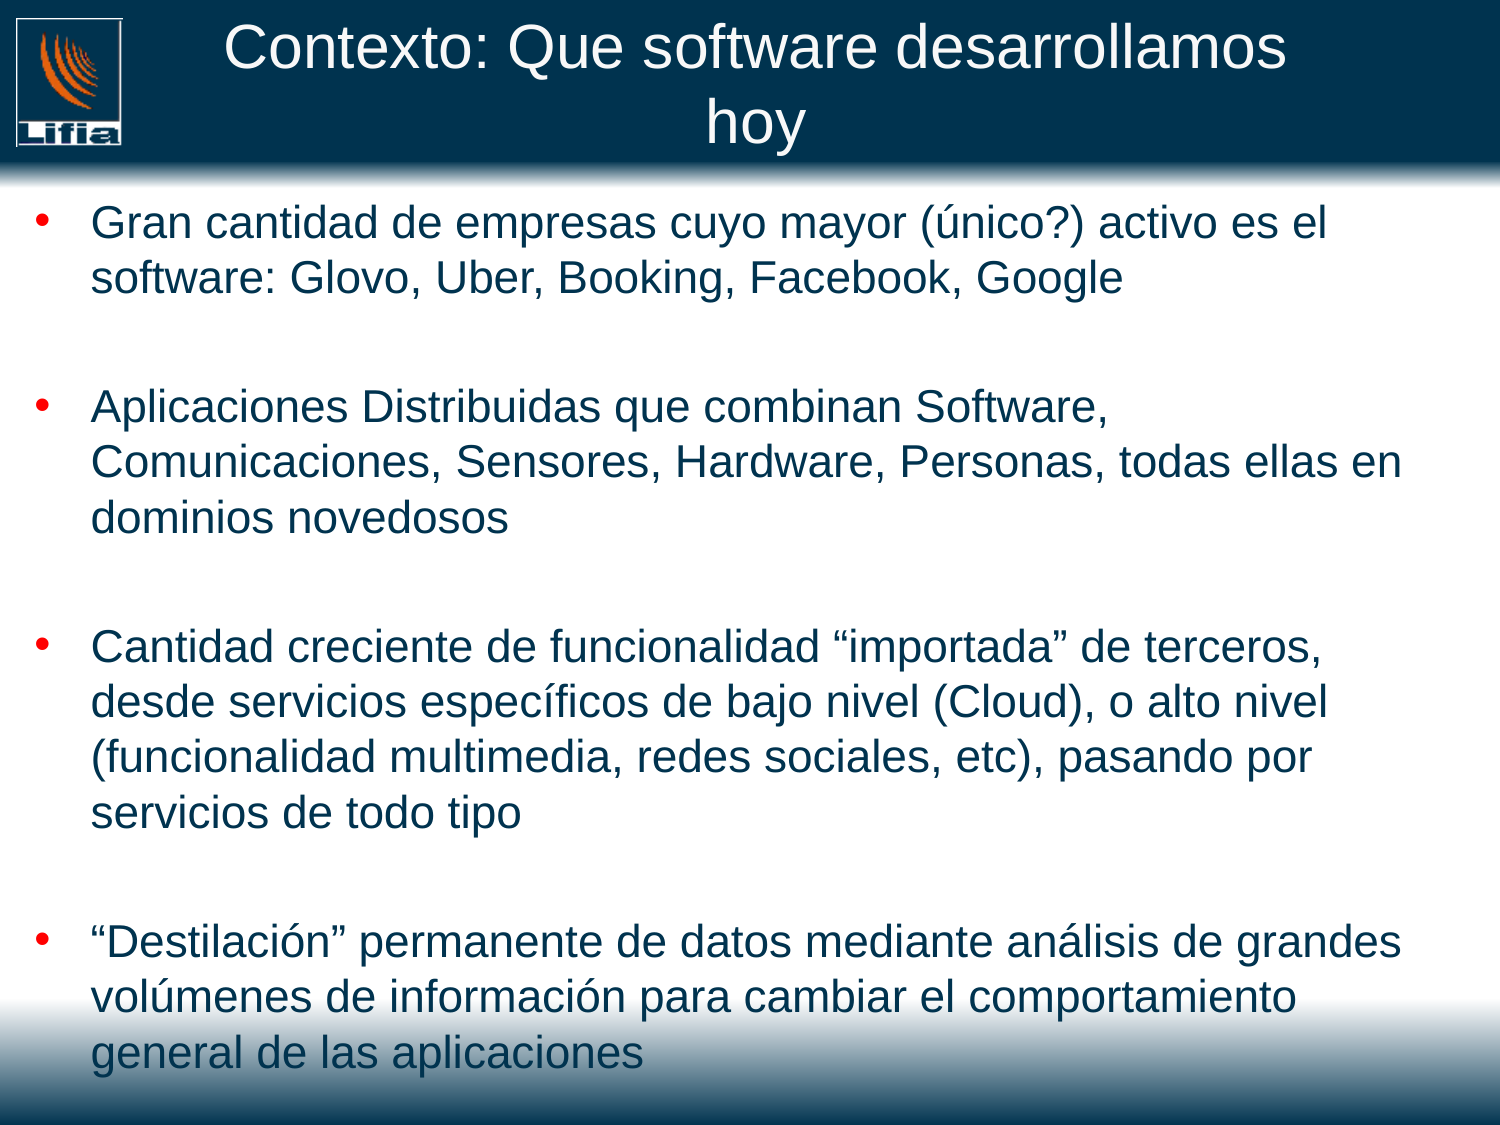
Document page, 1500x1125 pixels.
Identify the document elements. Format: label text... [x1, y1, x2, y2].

picture [16, 18, 123, 147]
title Contexto: Que software desarrollamos hoy [149, 0, 1363, 163]
list Gran cantidad de empresas cuyo mayor (único?) activo es el software: Glovo, Uber, Booking, Facebook, Google Aplicaciones Distribuidas que combinan Software, Comunicaciones, Sensores, Hardware, Personas, todas ellas en dominios novedosos Cantidad creciente de funcionalidad “importada” de terceros, desde servicios específicos de bajo nivel (Cloud), o alto nivel (funcionalidad multimedia, redes sociales, etc), pasando por servicios de todo tipo “Destilación” permanente de datos mediante análisis de grandes volúmenes de información para cambiar el comportamiento general de las aplicaciones [19, 184, 1470, 844]
